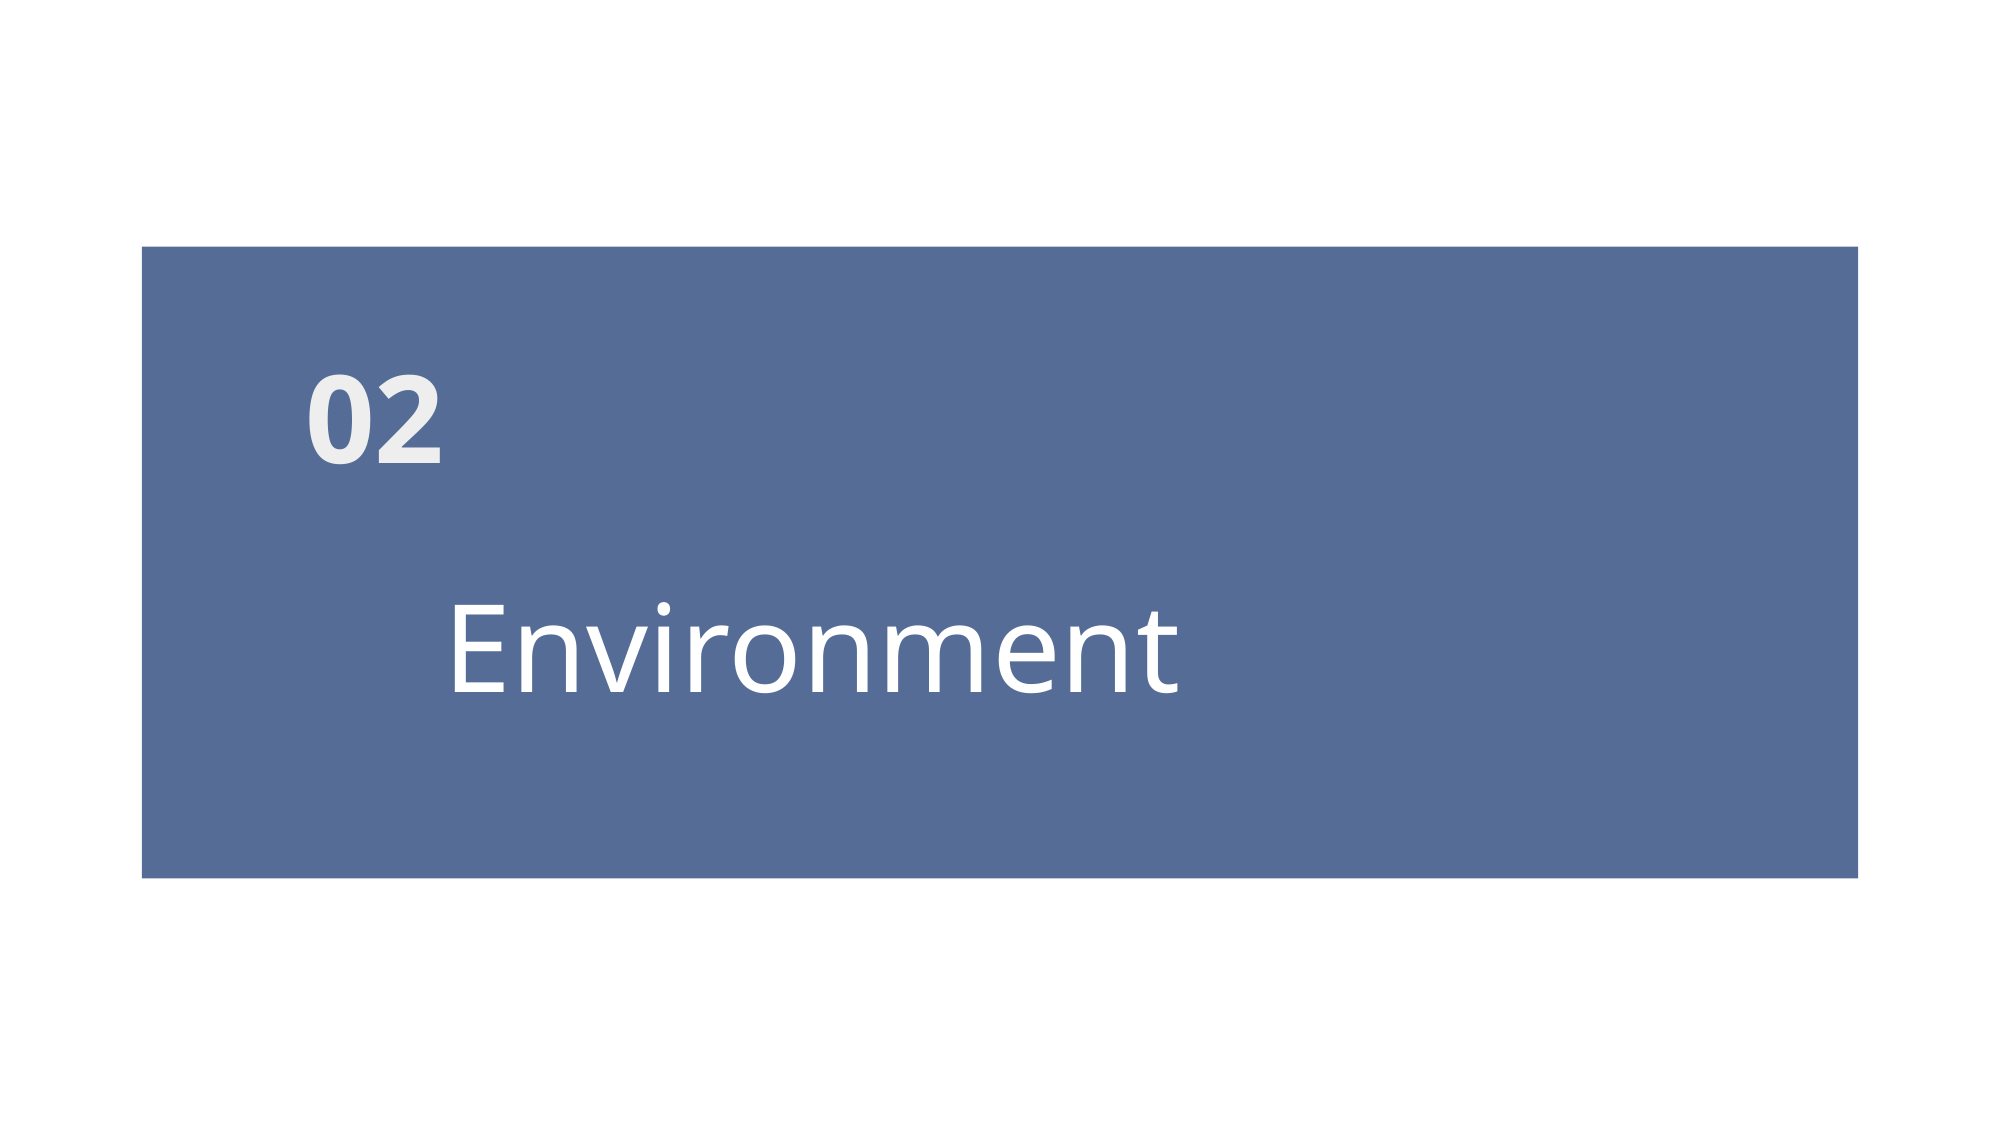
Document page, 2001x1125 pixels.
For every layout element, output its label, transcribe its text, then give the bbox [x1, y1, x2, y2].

text_box Environment [428, 562, 1365, 724]
text_box [141, 246, 1859, 879]
text_box 02 [290, 333, 605, 495]
